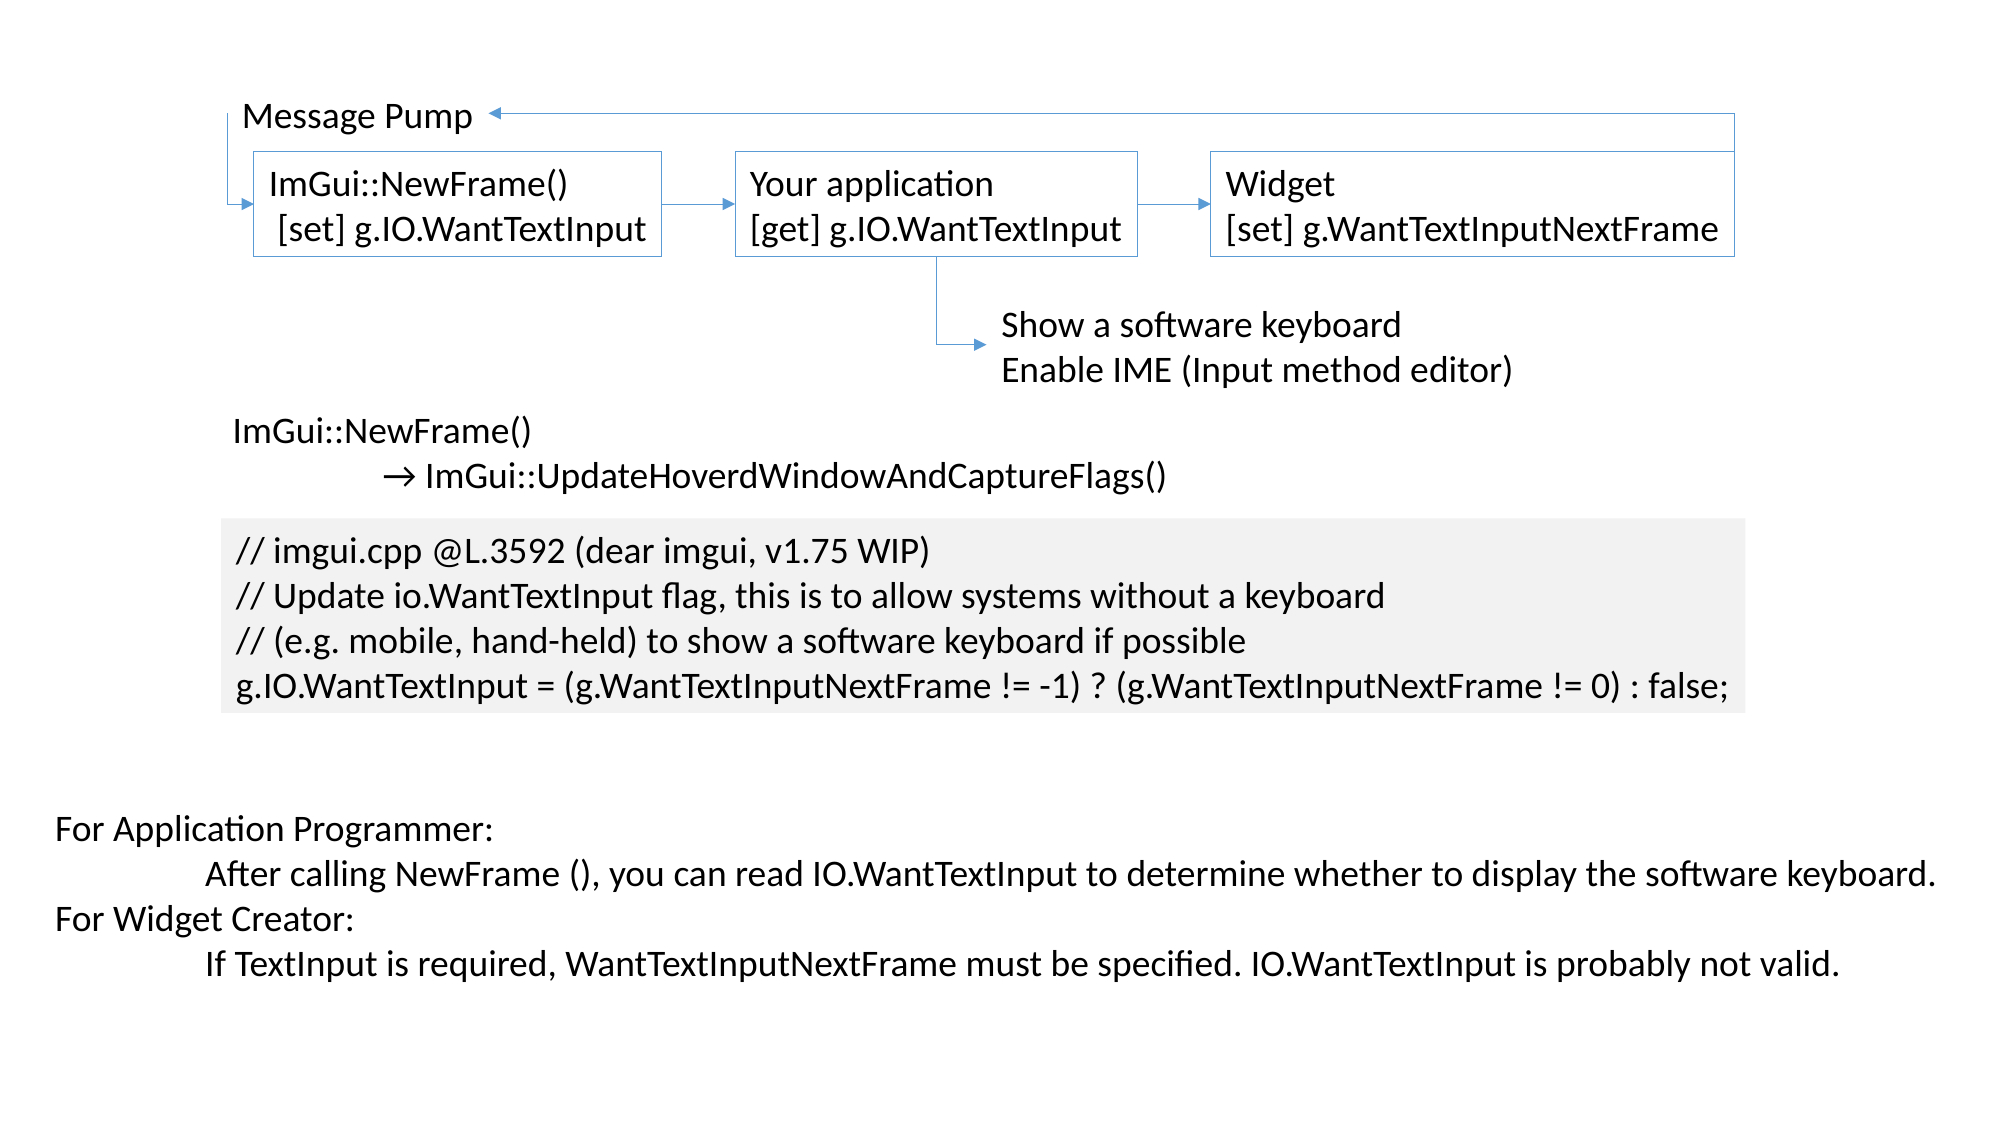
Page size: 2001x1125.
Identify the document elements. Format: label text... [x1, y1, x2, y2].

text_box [212, 398, 1754, 716]
text_box For Application Programmer: After calling NewFrame (), you can read IO.WantTextInput to determine whether to display the software keyboard. For Widget Creator: If TextInput is required, WantTextInputNextFrame must be specified. IO.WantTextInput is probably not valid. [40, 796, 1954, 992]
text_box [225, 83, 1738, 399]
